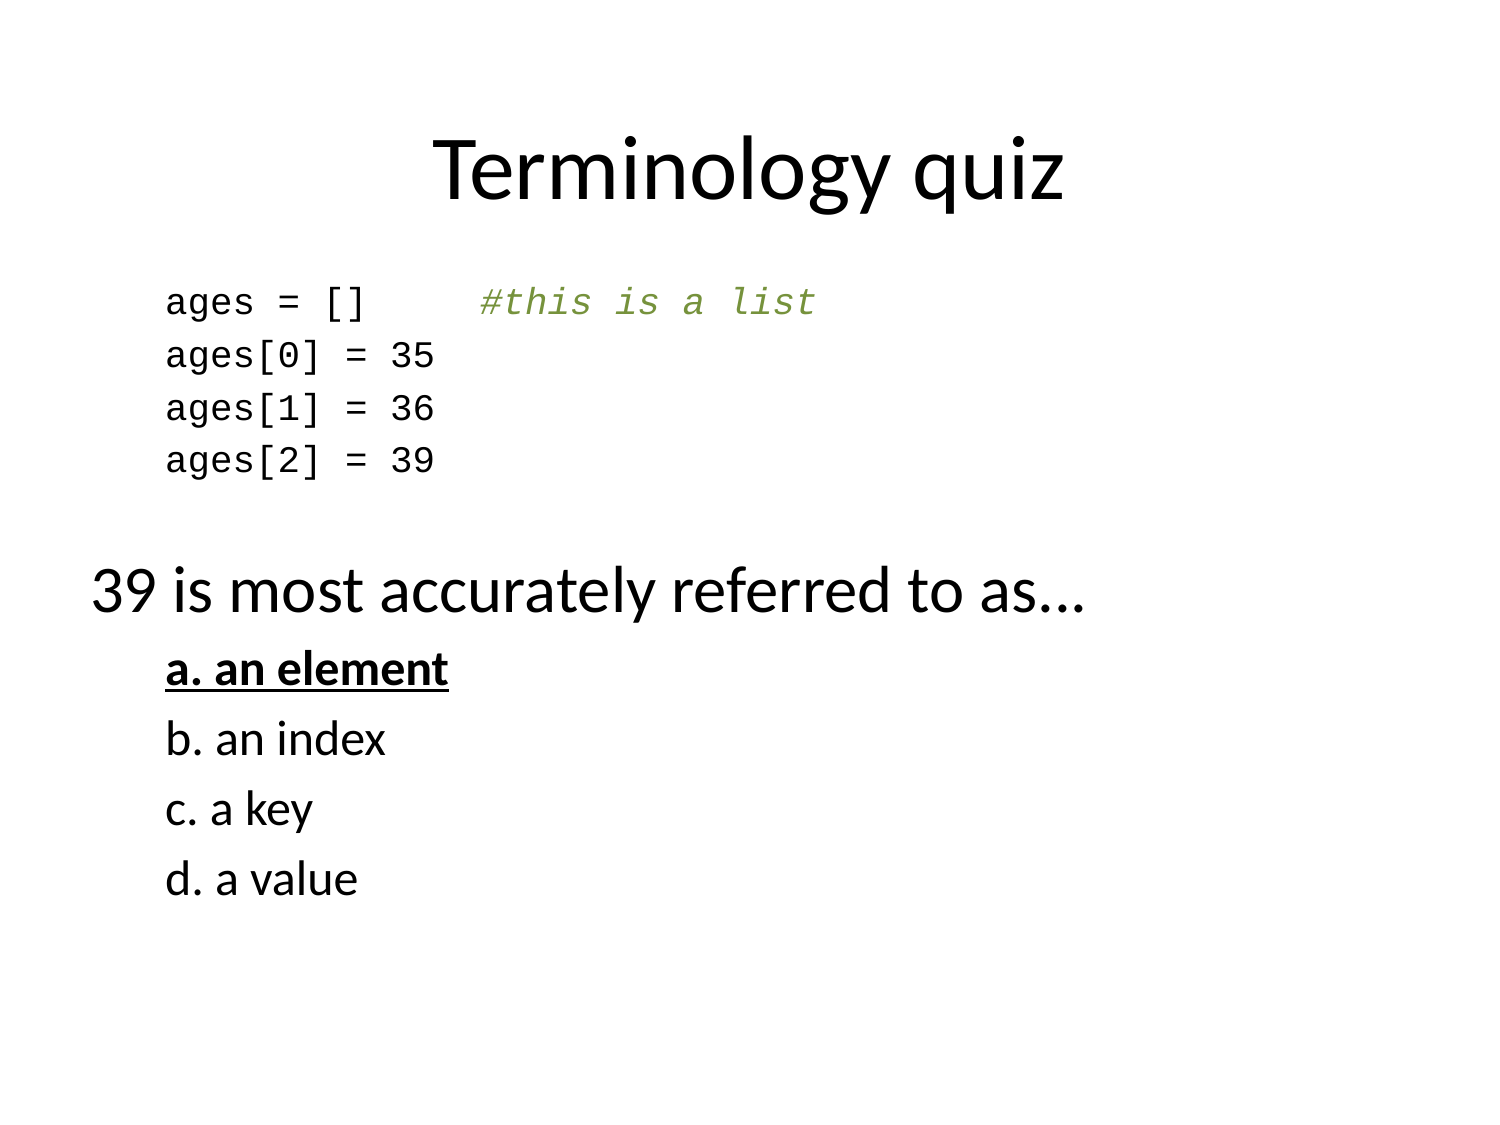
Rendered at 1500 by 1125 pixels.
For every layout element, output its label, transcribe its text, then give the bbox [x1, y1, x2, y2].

list ages = [] #this is a list ages[0] = 35 ages[1] = 36 ages[2] = 39 39 is most accurately referred to as... a. an element b. an index c. a key d. a value [75, 262, 1425, 1005]
title Terminology quiz [75, 45, 1425, 233]
